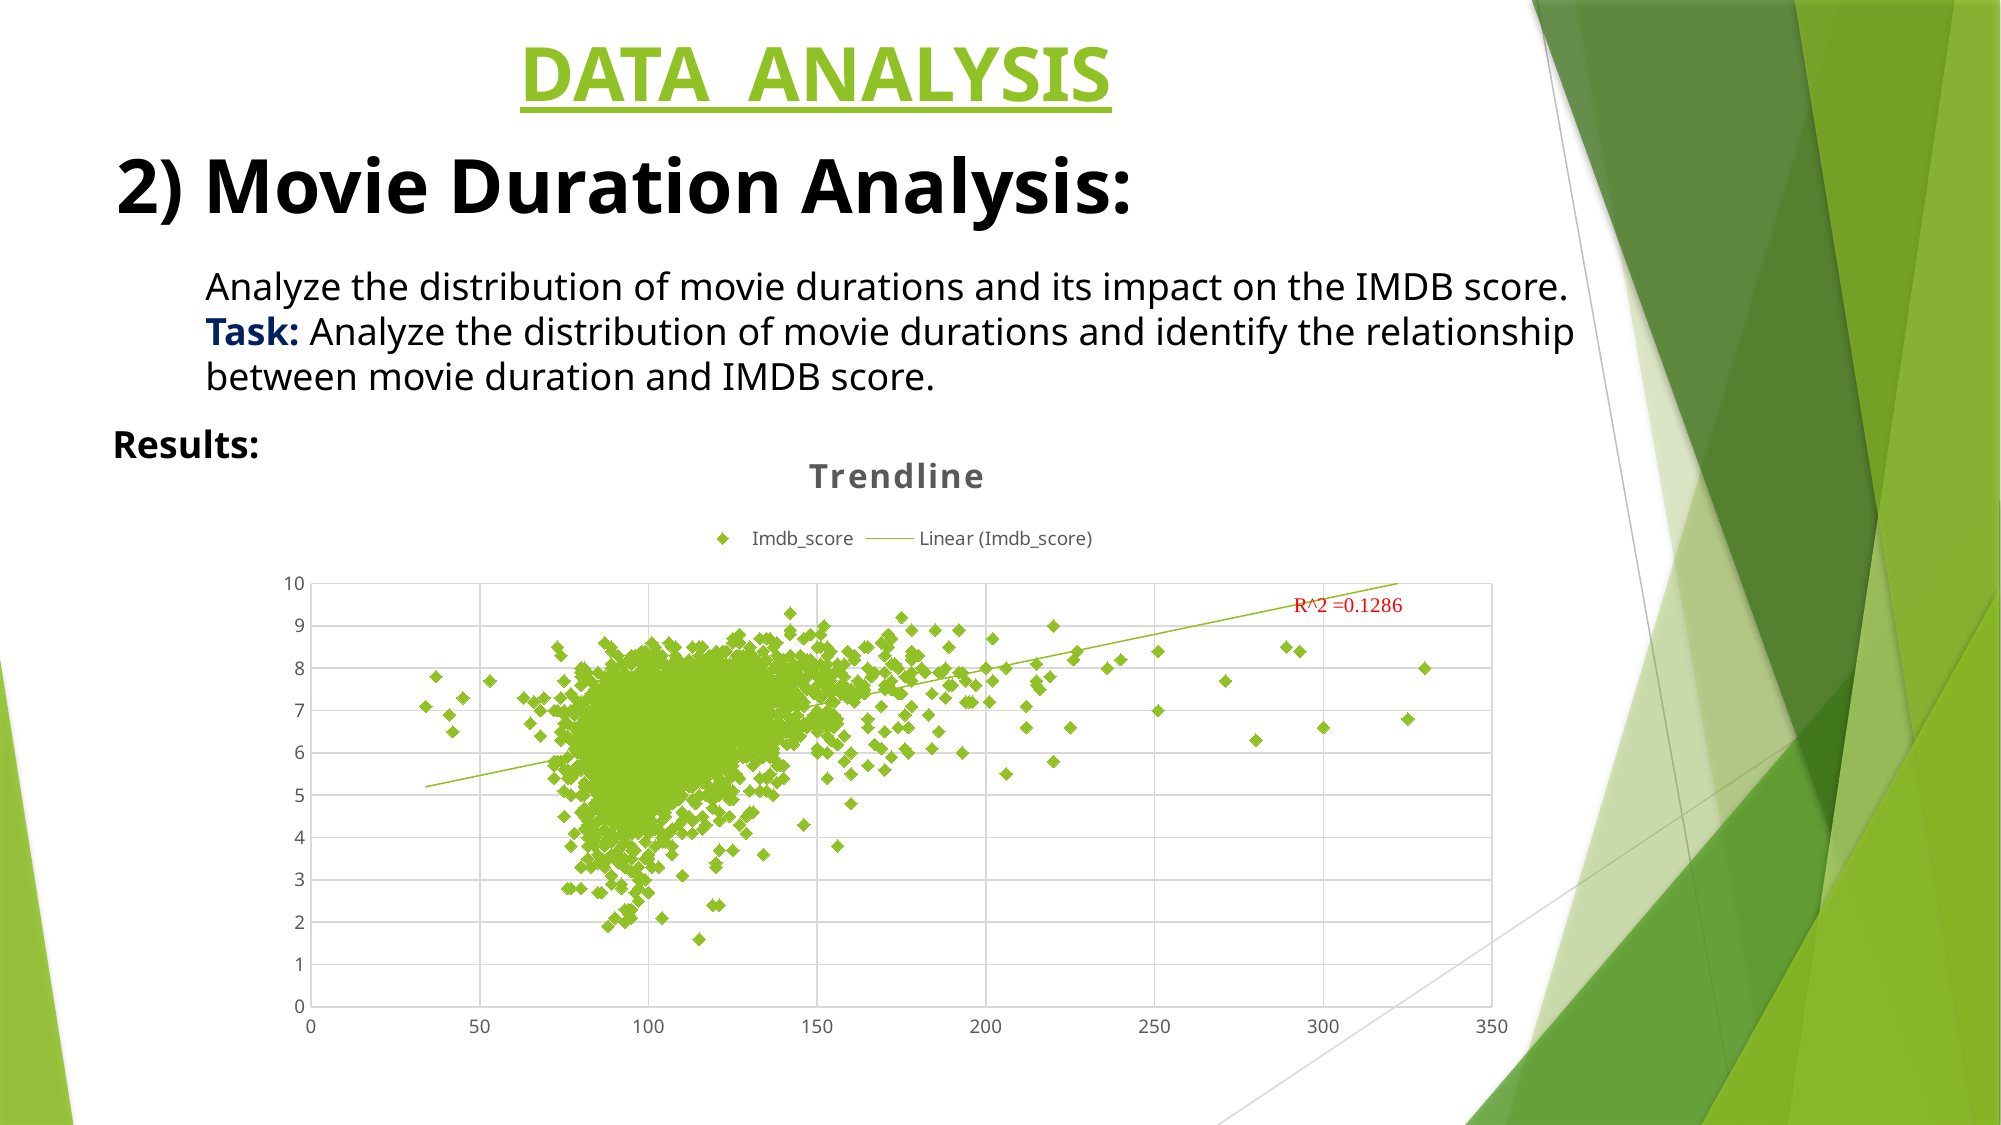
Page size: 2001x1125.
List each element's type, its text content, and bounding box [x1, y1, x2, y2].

text_box DATA ANALYSIS [504, 19, 1915, 131]
chart [257, 423, 1535, 1053]
text_box Results: [97, 413, 275, 474]
title 2) Movie Duration Analysis: [101, 130, 1512, 240]
text_box Analyze the distribution of movie durations and its impact on the IMDB score. Task: Analyze the distribution of movie durations and identify the relationship between movie duration and IMDB score. [190, 255, 1602, 406]
